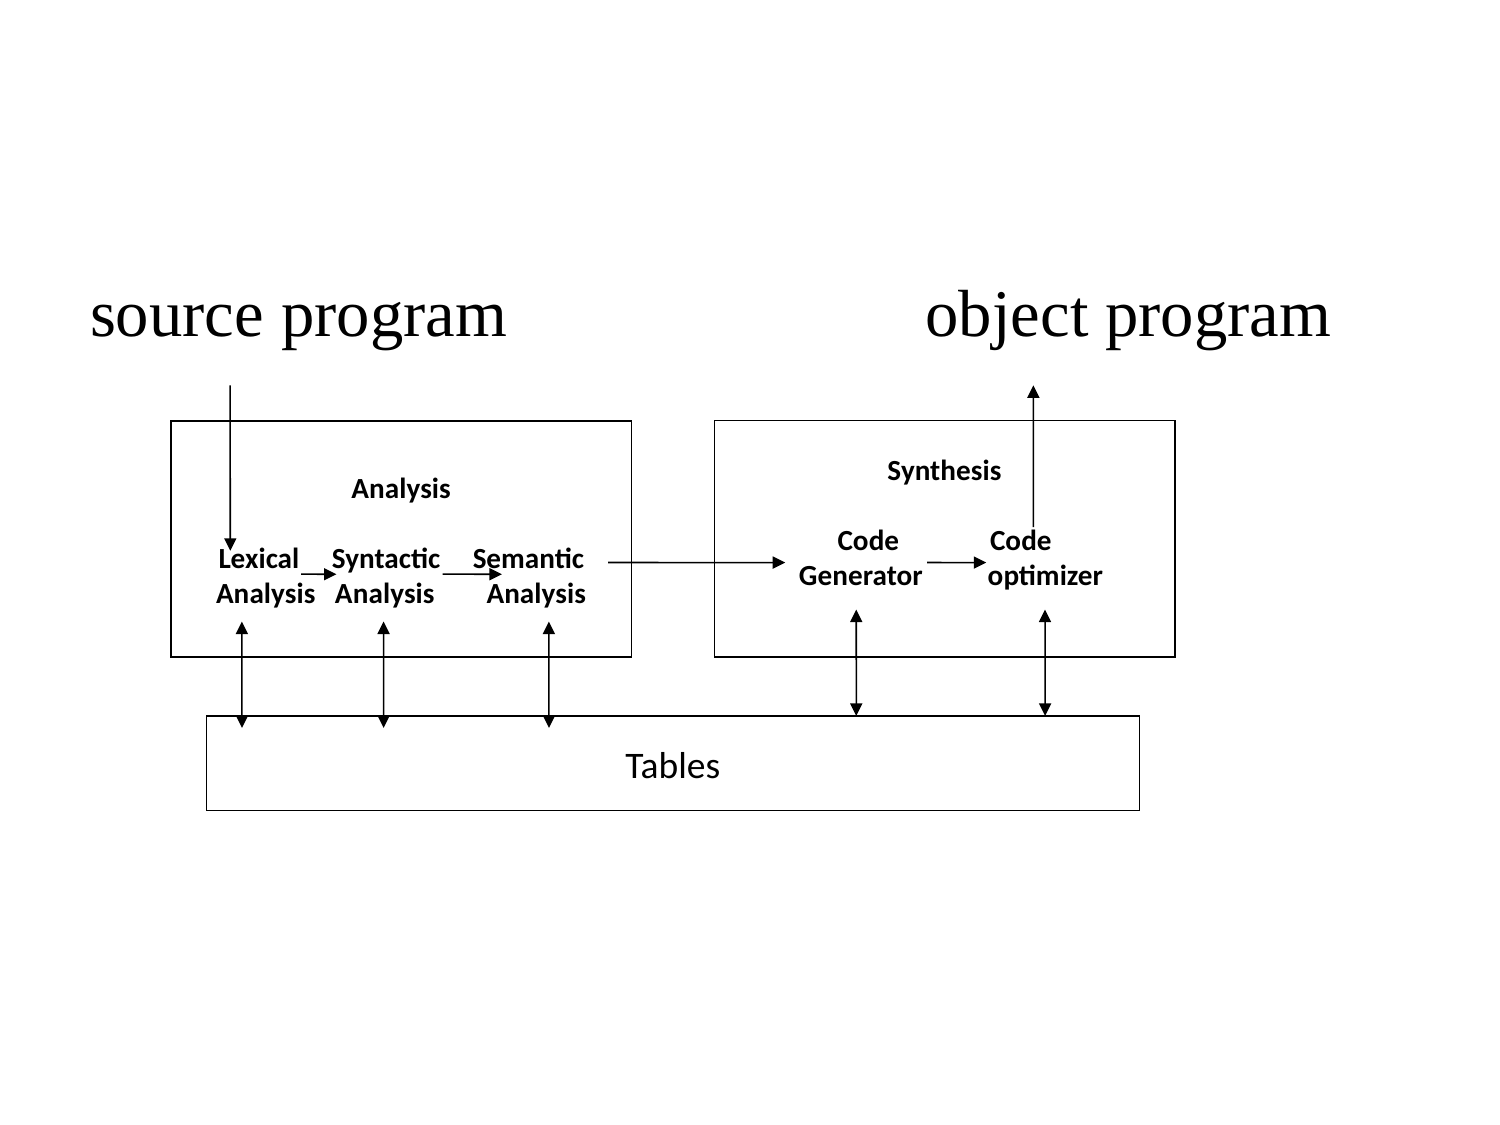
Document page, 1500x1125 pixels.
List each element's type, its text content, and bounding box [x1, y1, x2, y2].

list source program object program [75, 262, 1425, 1005]
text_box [170, 385, 1176, 811]
